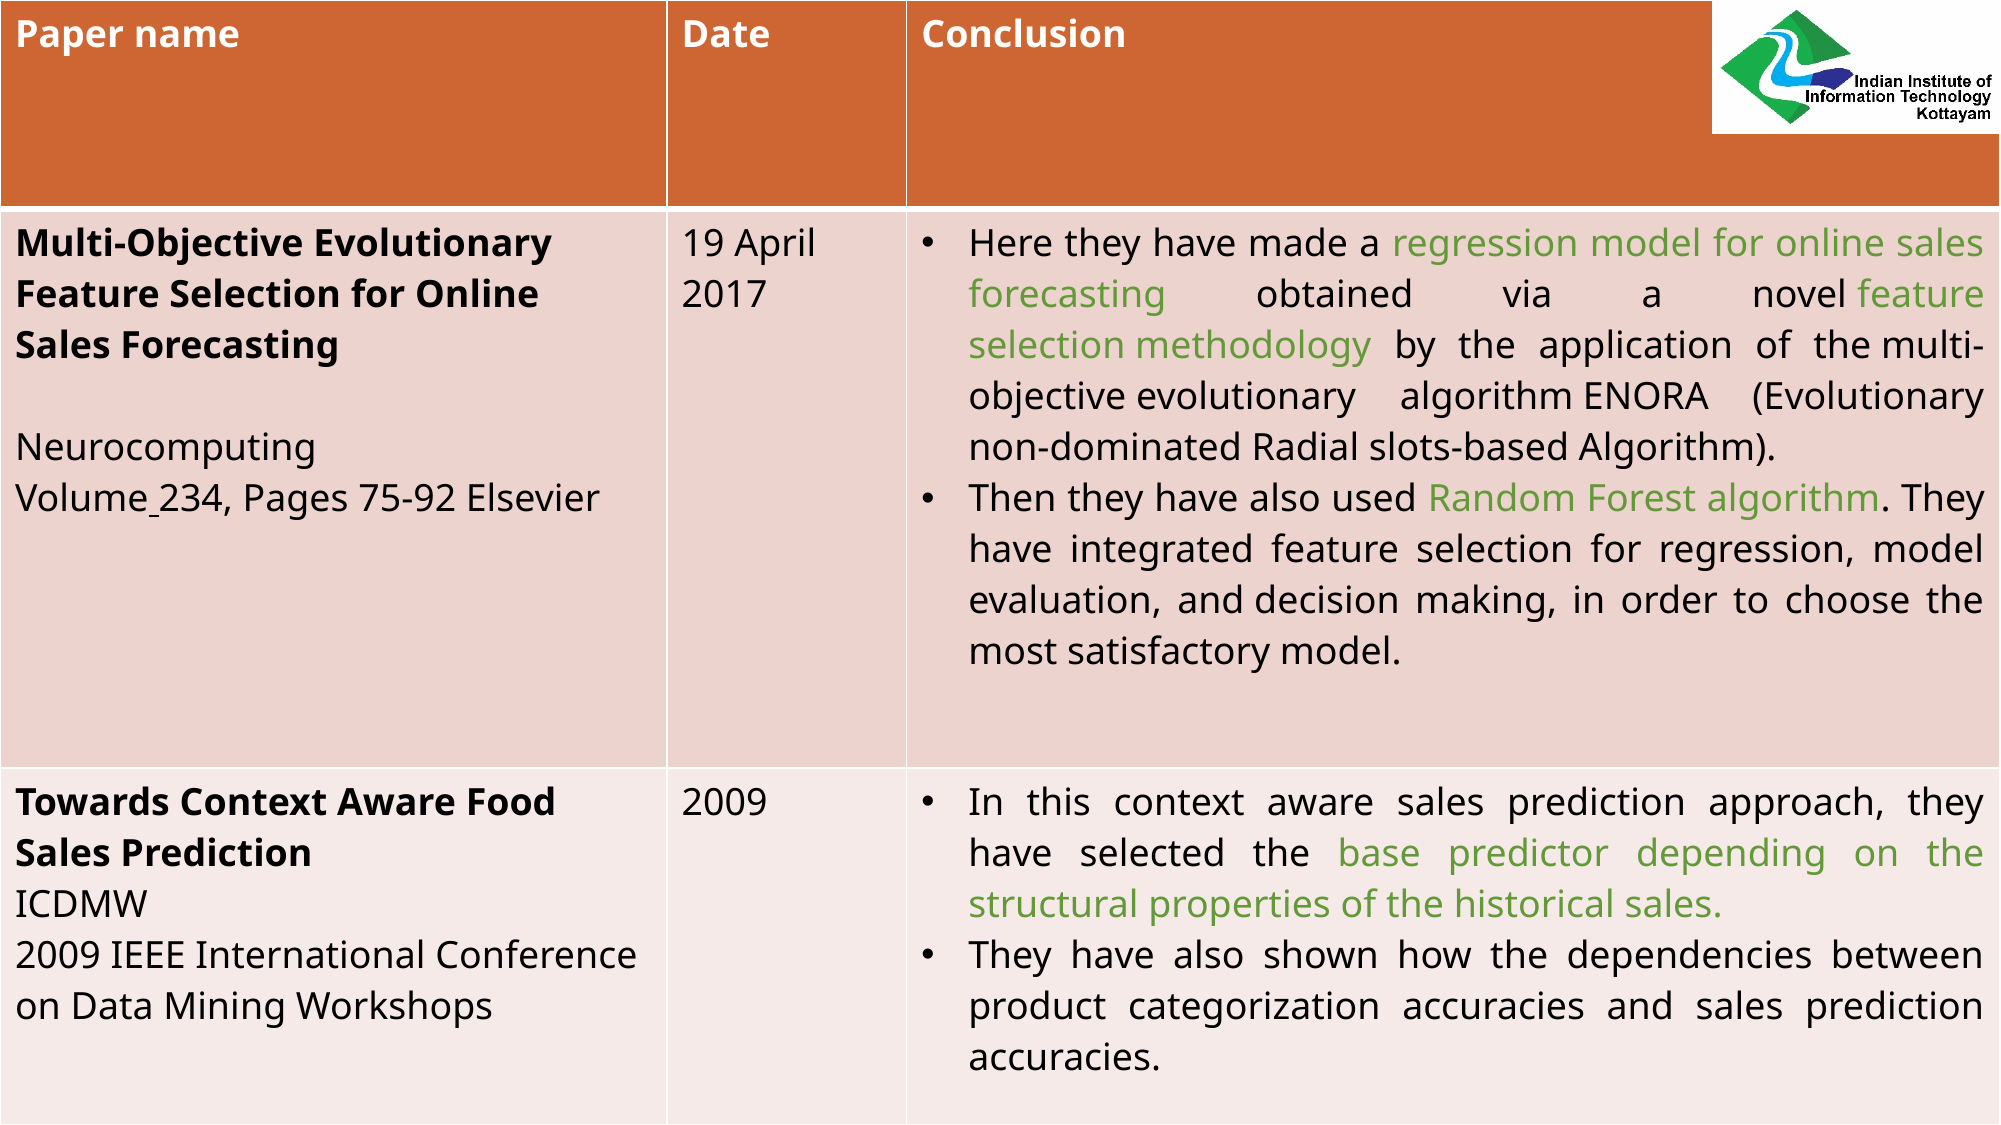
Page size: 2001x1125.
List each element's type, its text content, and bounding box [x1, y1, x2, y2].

table_header Date [668, 1, 906, 206]
table_cell Multi-Objective Evolutionary Feature Selection for Online Sales Forecasting Neurocomputing Volume 234, Pages 75-92 Elsevier [1, 212, 666, 767]
table_cell Here they have made a regression model for online sales forecasting obtained via a novel feature selection methodology by the application of the multi-objective evolutionary algorithm ENORA (Evolutionary non-dominated Radial slots-based Algorithm). Then they have also used Random Forest algorithm. They have integrated feature selection for regression, model evaluation, and decision making, in order to choose the most satisfactory model. [907, 212, 1999, 767]
picture [1712, 0, 2000, 134]
table_header Paper name [1, 1, 666, 206]
table_cell 2009 [668, 769, 906, 1124]
table_cell In this context aware sales prediction approach, they have selected the base predictor depending on the structural properties of the historical sales. They have also shown how the dependencies between product categorization accuracies and sales prediction accuracies. [907, 769, 1999, 1124]
table_cell Towards Context Aware Food Sales Prediction ICDMW 2009 IEEE International Conference on Data Mining Workshops [1, 769, 666, 1124]
table_header Conclusion [907, 1, 1999, 206]
table_cell 19 April 2017 [668, 212, 906, 767]
